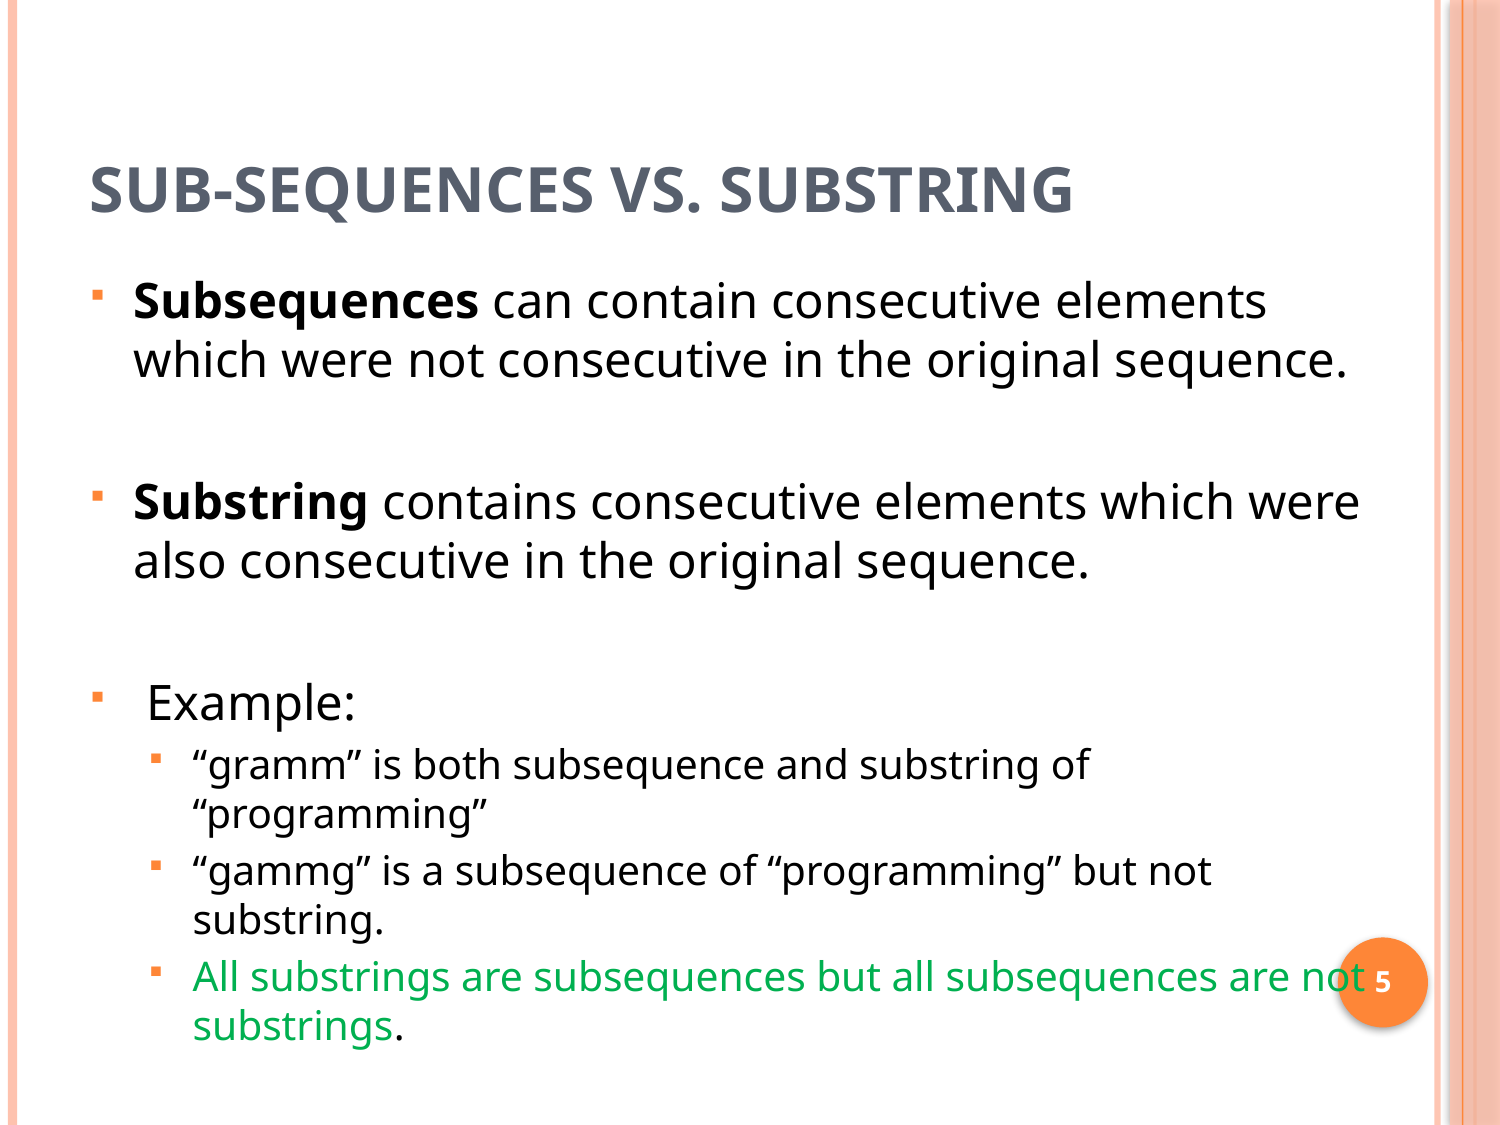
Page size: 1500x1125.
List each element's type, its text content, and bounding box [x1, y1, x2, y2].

title Sub-sequences vs. Substring [75, 45, 1300, 233]
list Subsequences can contain consecutive elements which were not consecutive in the original sequence. Substring contains consecutive elements which were also consecutive in the original sequence. Example: “gramm” is both subsequence and substring of “programming” “gammg” is a subsequence of “programming” but not substring. All substrings are subsequences but all subsequences are not substrings. [75, 262, 1400, 1062]
slide_number 5 [1333, 940, 1434, 1027]
